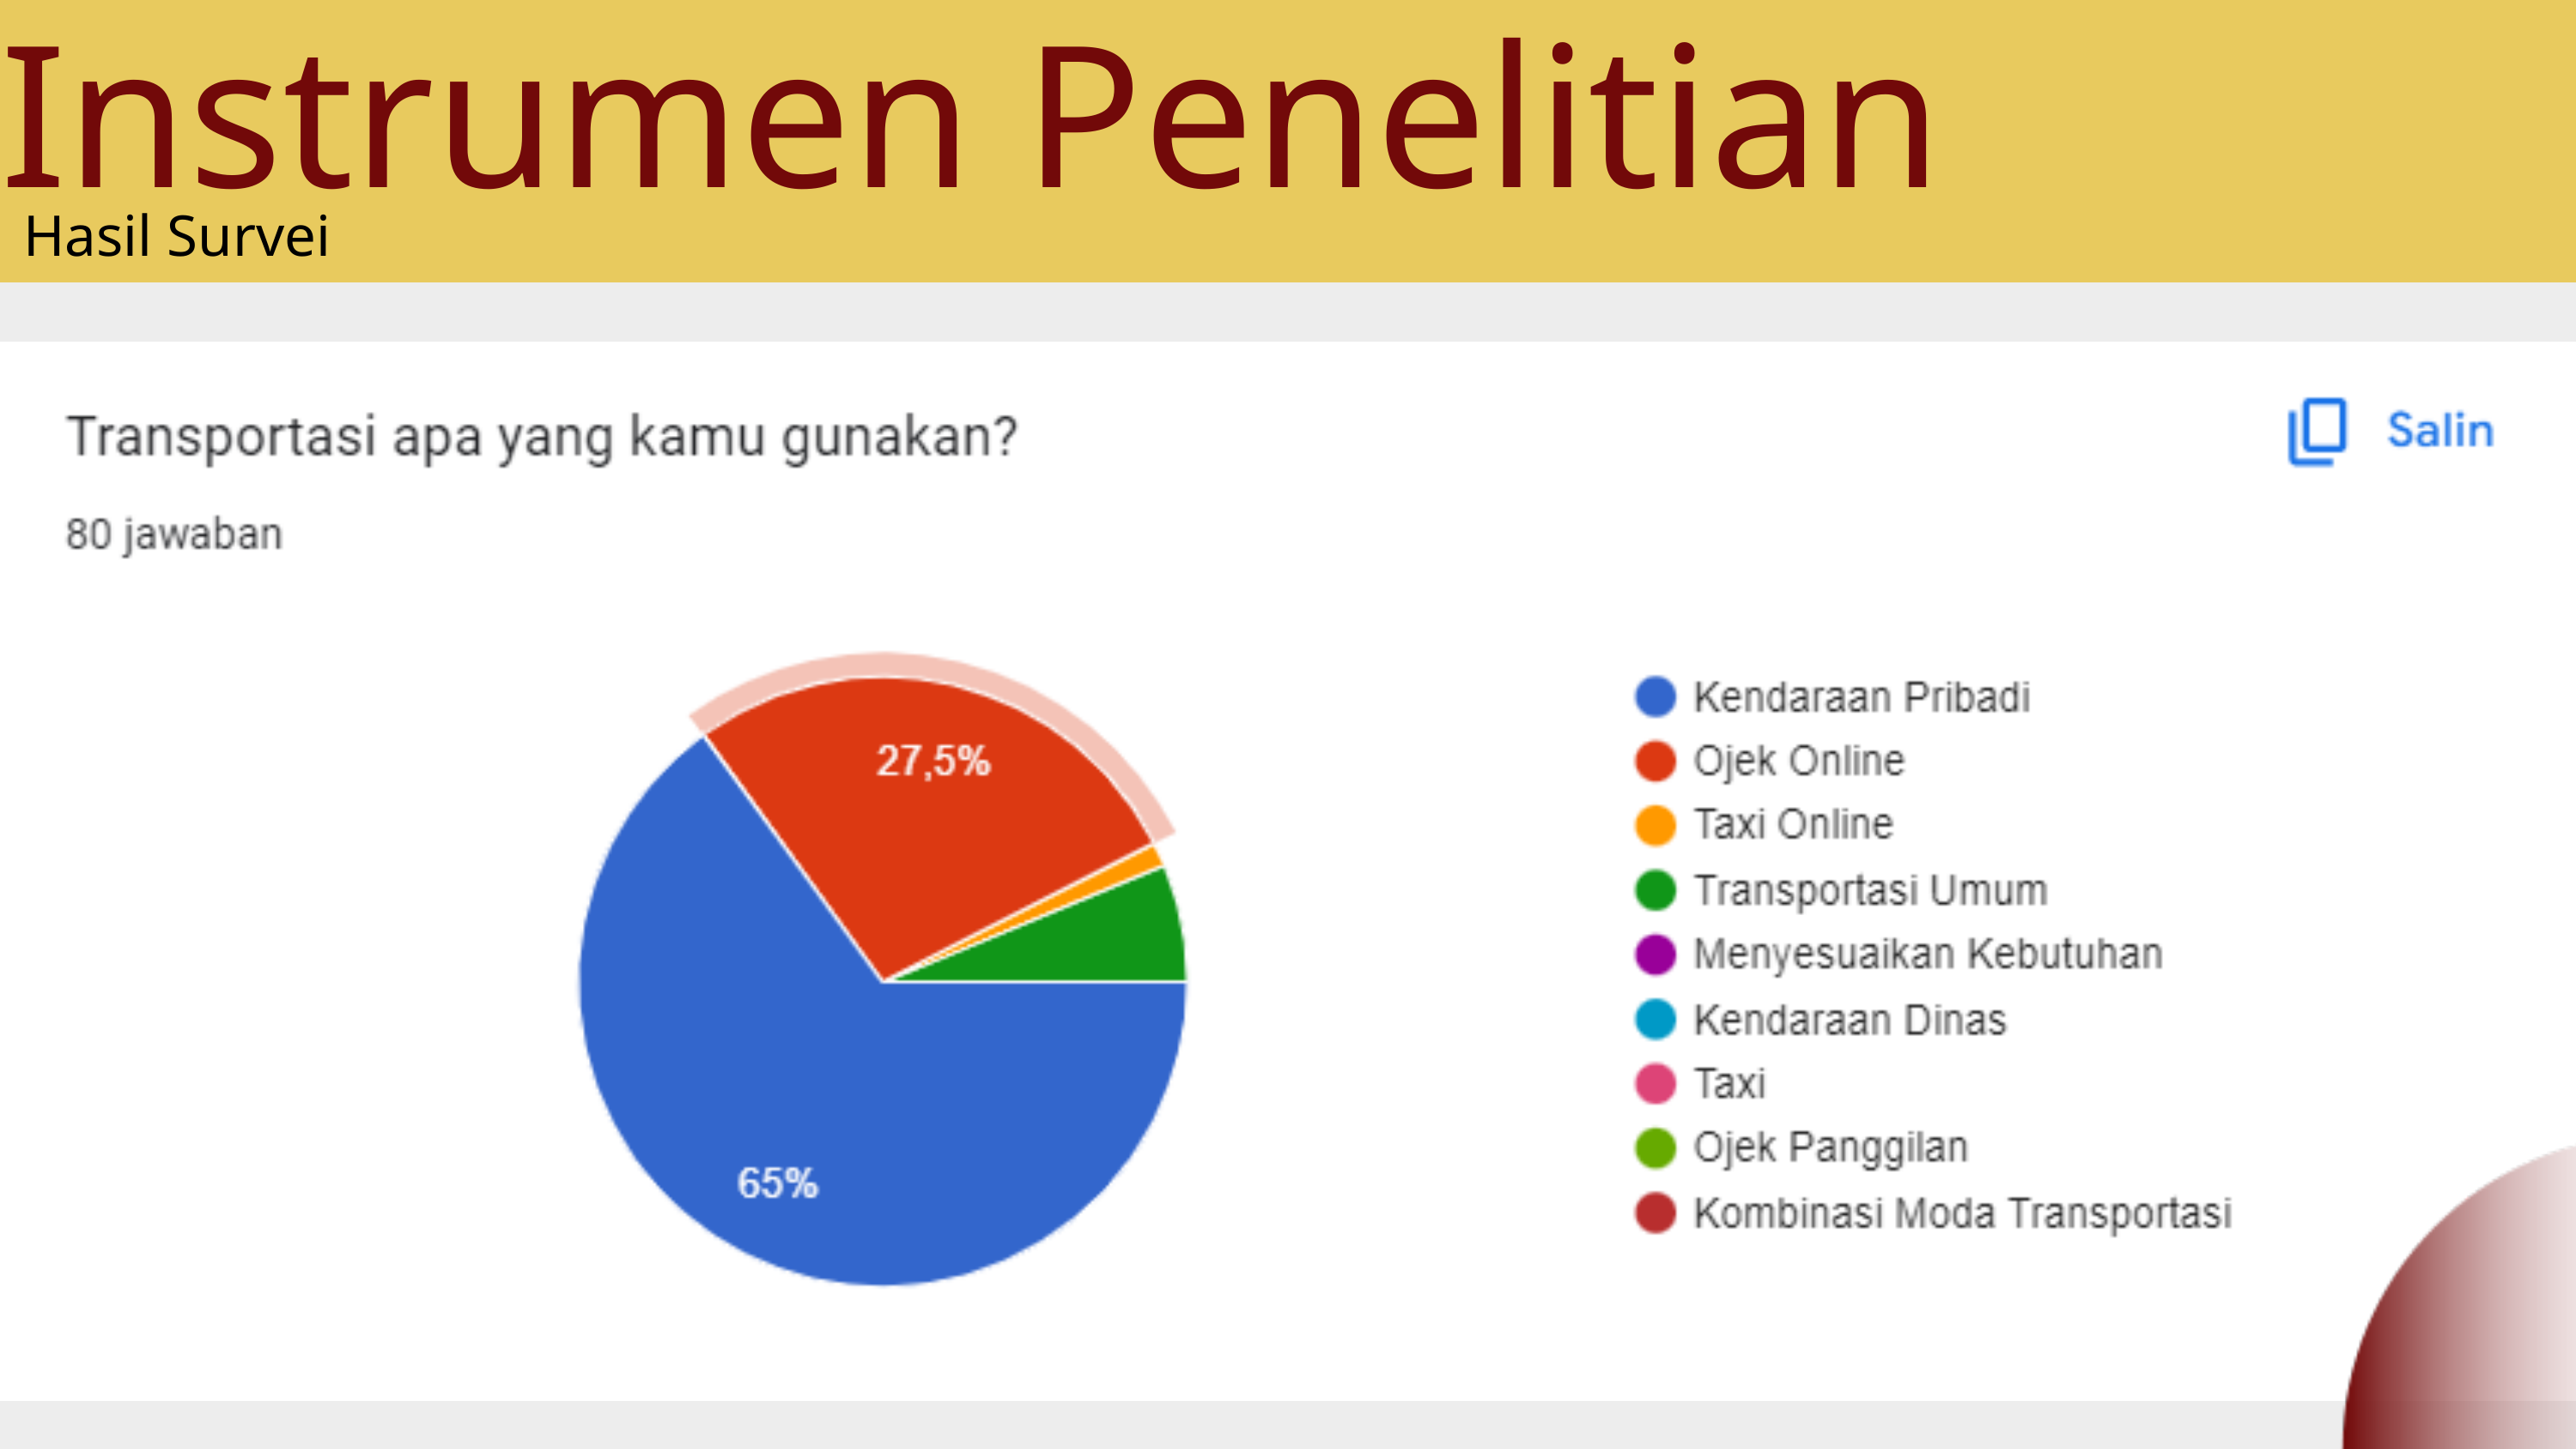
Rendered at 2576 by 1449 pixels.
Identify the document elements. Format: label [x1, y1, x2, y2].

text_box [0, 0, 2576, 283]
picture [0, 342, 2576, 1449]
